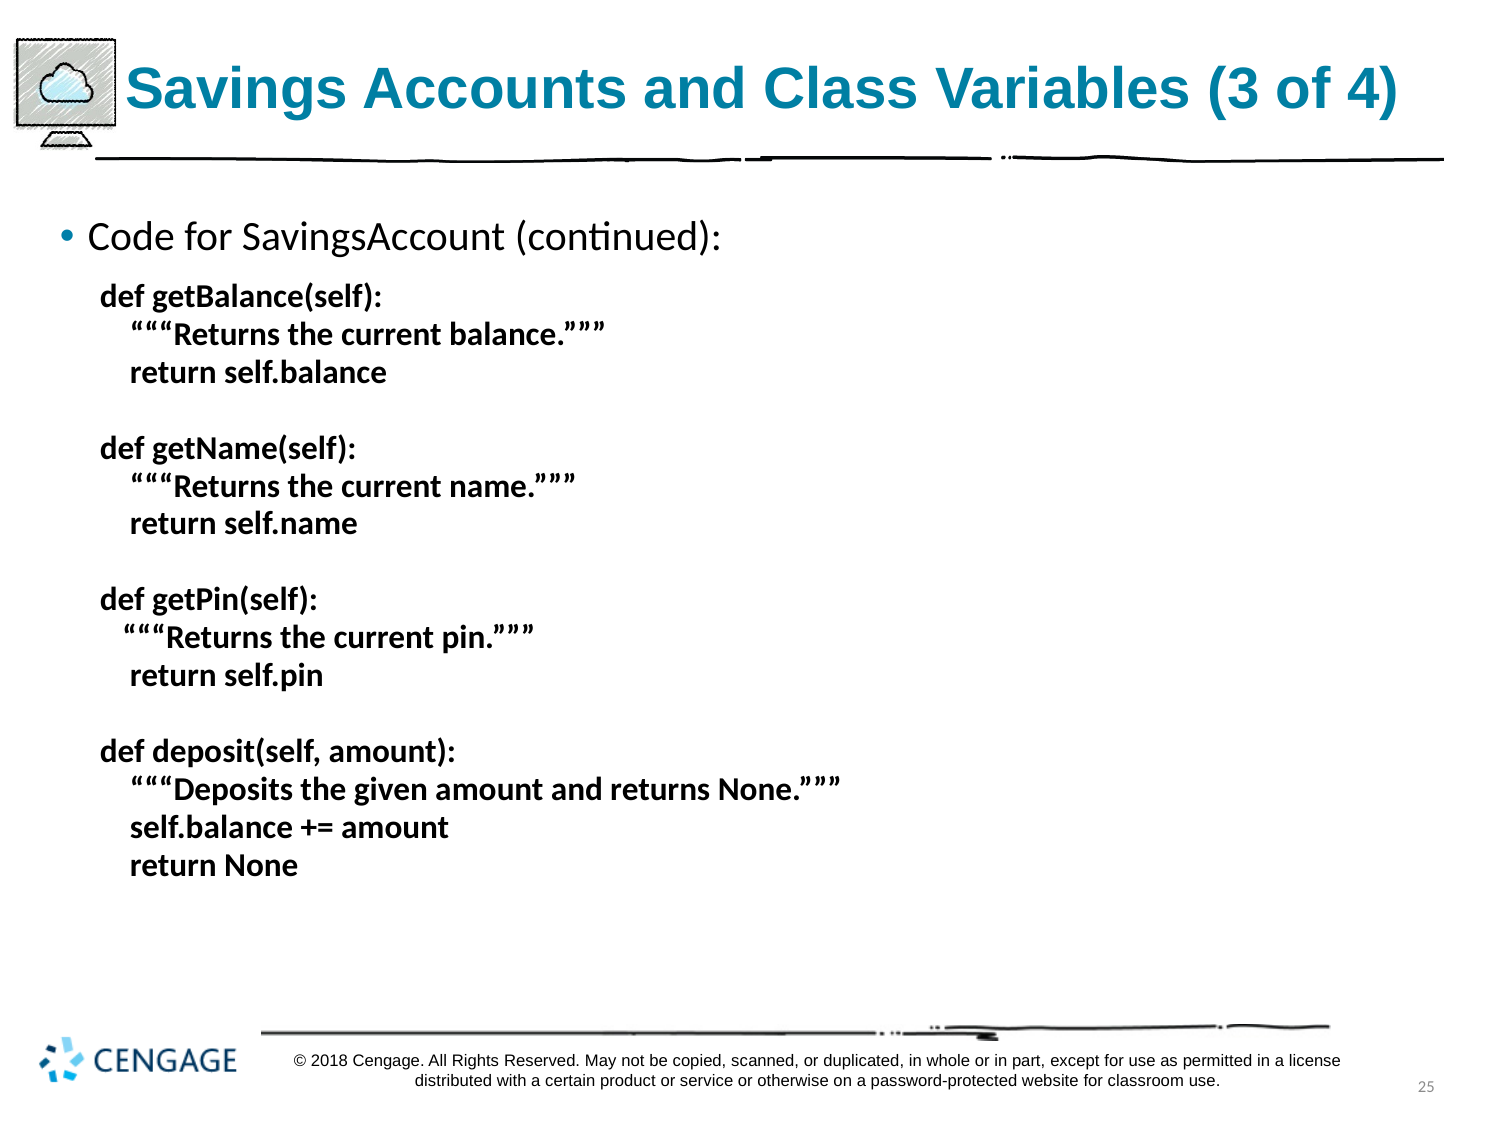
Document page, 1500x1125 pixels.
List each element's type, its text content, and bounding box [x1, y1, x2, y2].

list def getBalance(self): “““Returns the current balance.””” return self.balance def getName(self): “““Returns the current name.””” return self.name def getPin(self): “““Returns the current pin.””” return self.pin def deposit(self, amount): “““Deposits the given amount and returns None.””” self.balance += amount return None [62, 277, 1443, 892]
title Savings Accounts and Class Variables (3 of 4) [125, 60, 1442, 121]
picture [261, 1024, 1331, 1041]
picture [13, 36, 117, 151]
list Code for SavingsAccount (continued): [59, 212, 1441, 261]
picture [95, 155, 1444, 163]
picture [19, 1023, 249, 1095]
footer © 2018 Cengage. All Rights Reserved. May not be copied, scanned, or duplicated, in whole or in part, except for use as permitted in a license distributed with a certain product or service or otherwise on a password-protected website for classroom use. [262, 1050, 1375, 1091]
